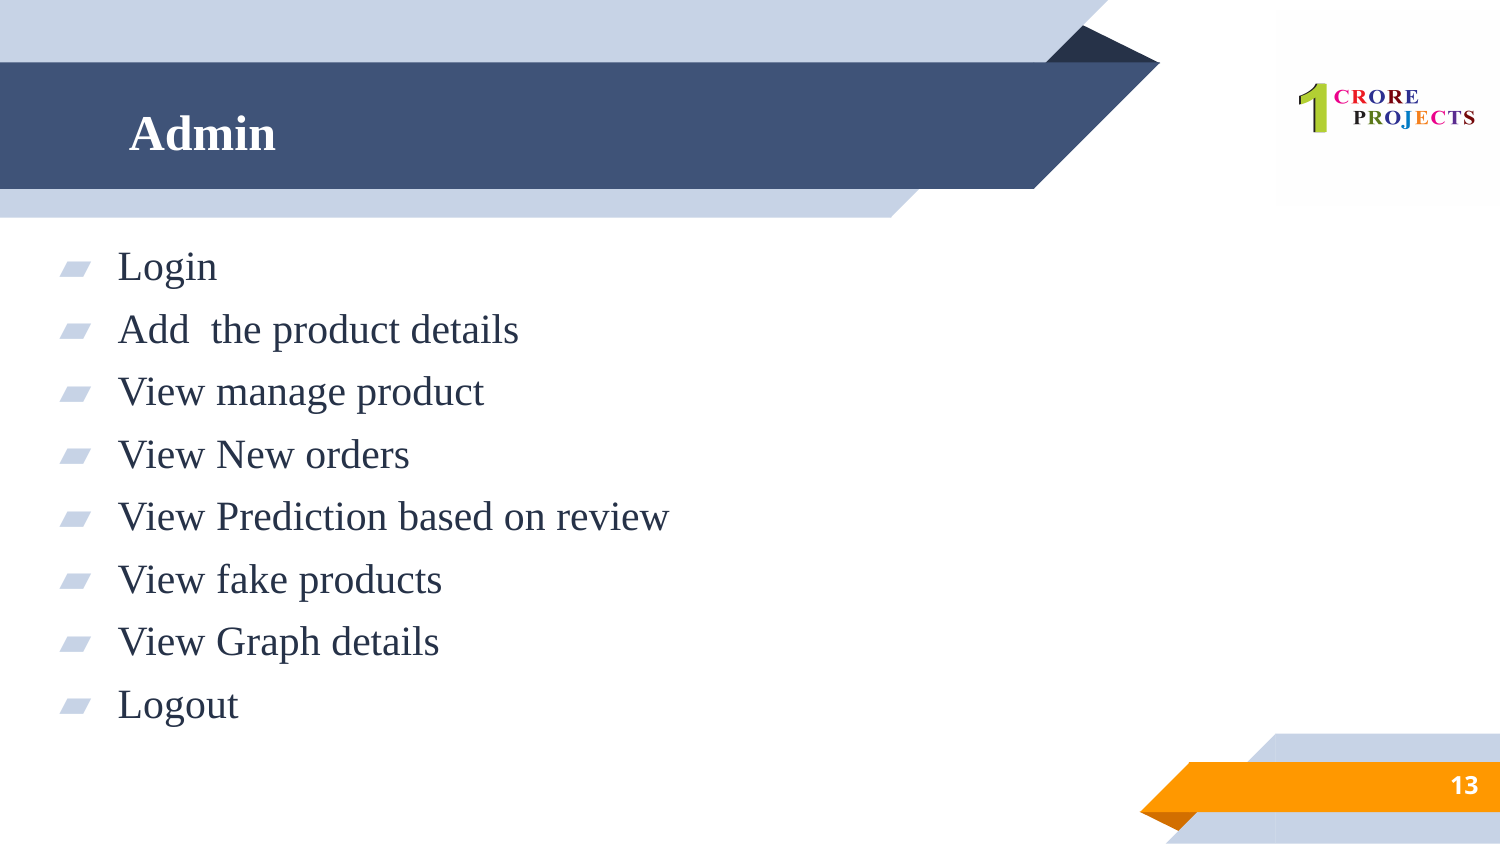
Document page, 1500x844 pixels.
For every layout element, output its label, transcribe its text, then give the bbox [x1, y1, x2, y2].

picture [1275, 10, 1500, 206]
text_box Admin [95, 68, 424, 173]
list Login Add the product details View manage product View New orders View Prediction based on review View fake products View Graph details Logout [27, 223, 1473, 844]
slide_number 13 [1249, 760, 1494, 813]
